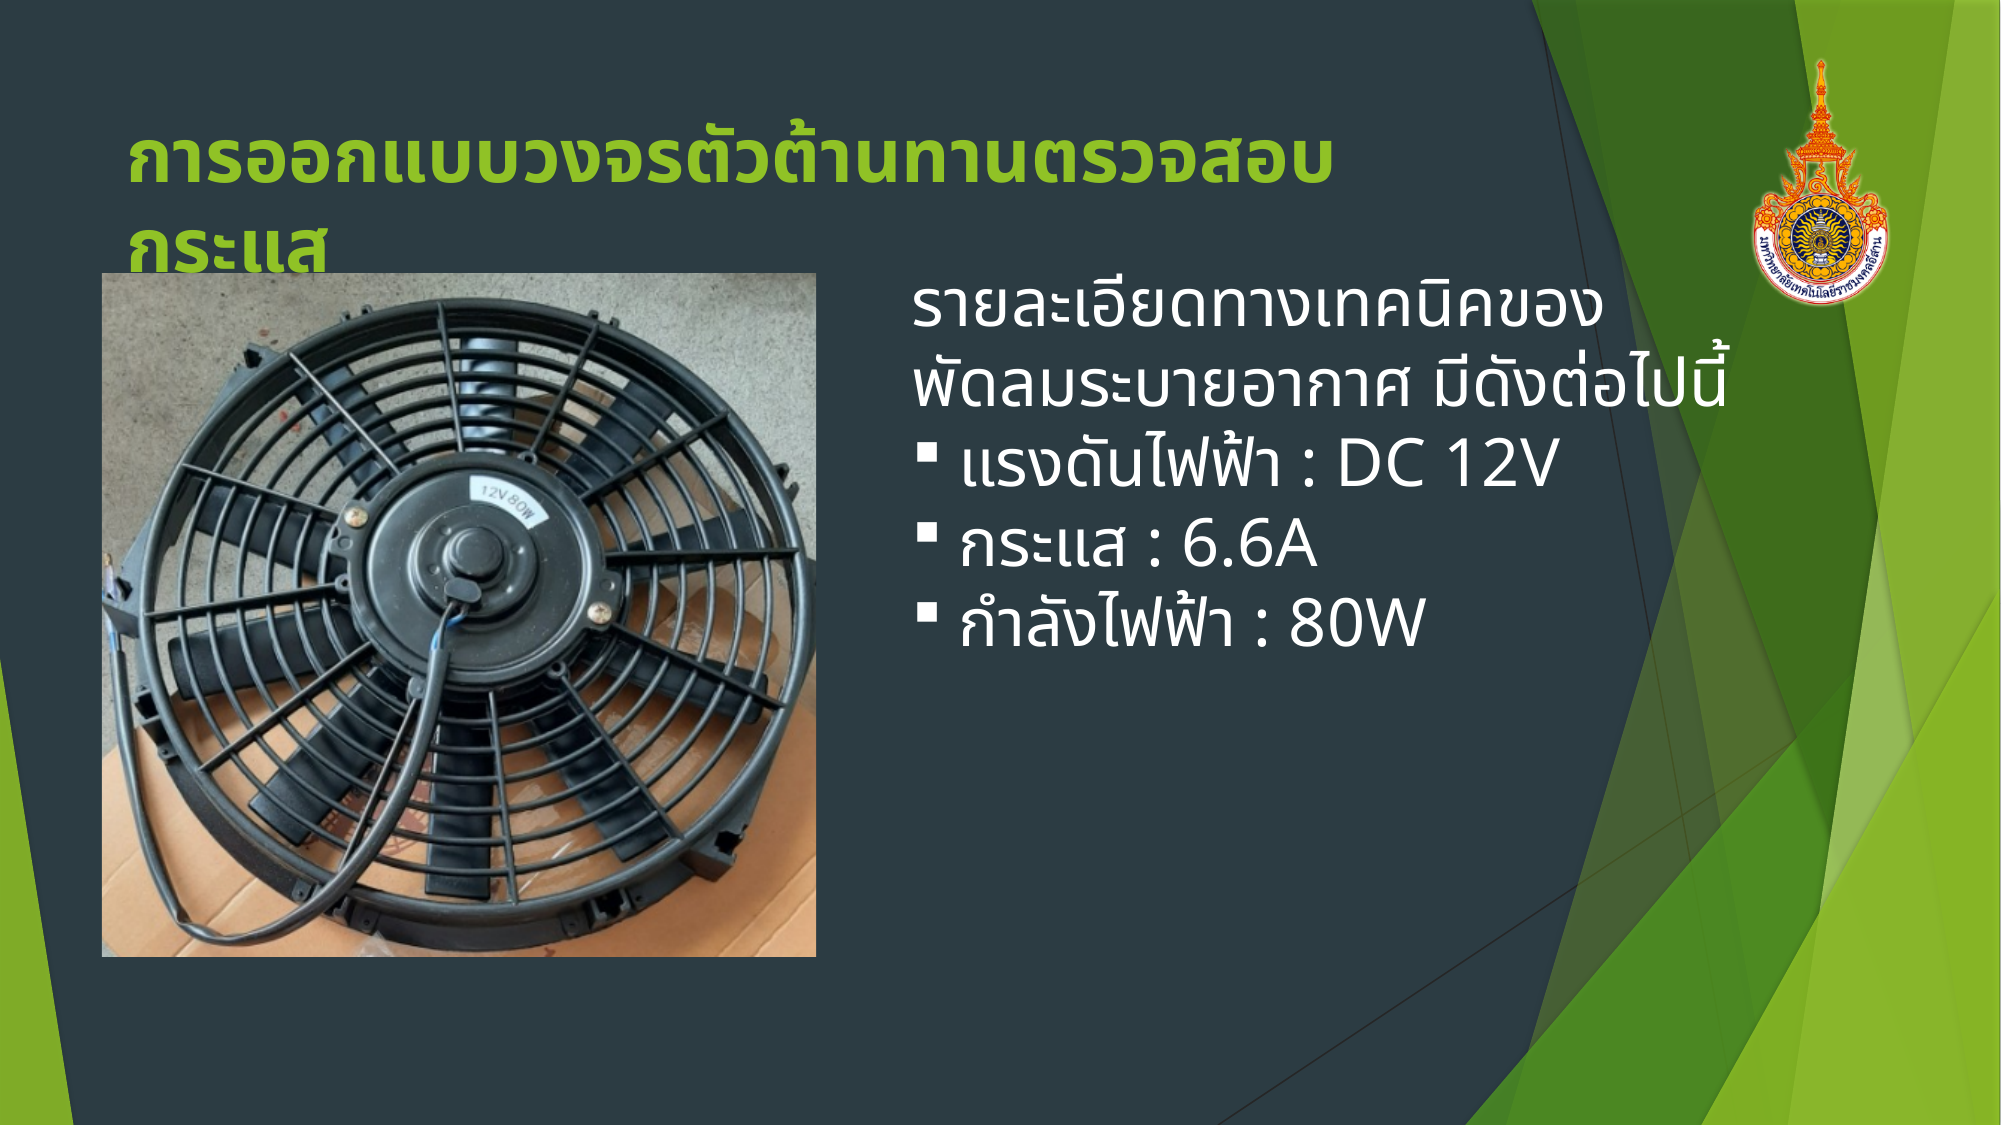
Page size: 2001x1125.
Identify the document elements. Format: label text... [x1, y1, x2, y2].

title การออกแบบวงจรตัวต้านทานตรวจสอบกระแส [111, 99, 1522, 317]
text_box รายละเอียดทางเทคนิคของพัดลมระบายอากาศ มีดังต่อไปนี้ แรงดันไฟฟ้า : DC 12V กระแส : 6.6A กำลังไฟฟ้า : 80W [897, 252, 1771, 713]
picture [1748, 47, 1892, 315]
picture [101, 272, 817, 957]
